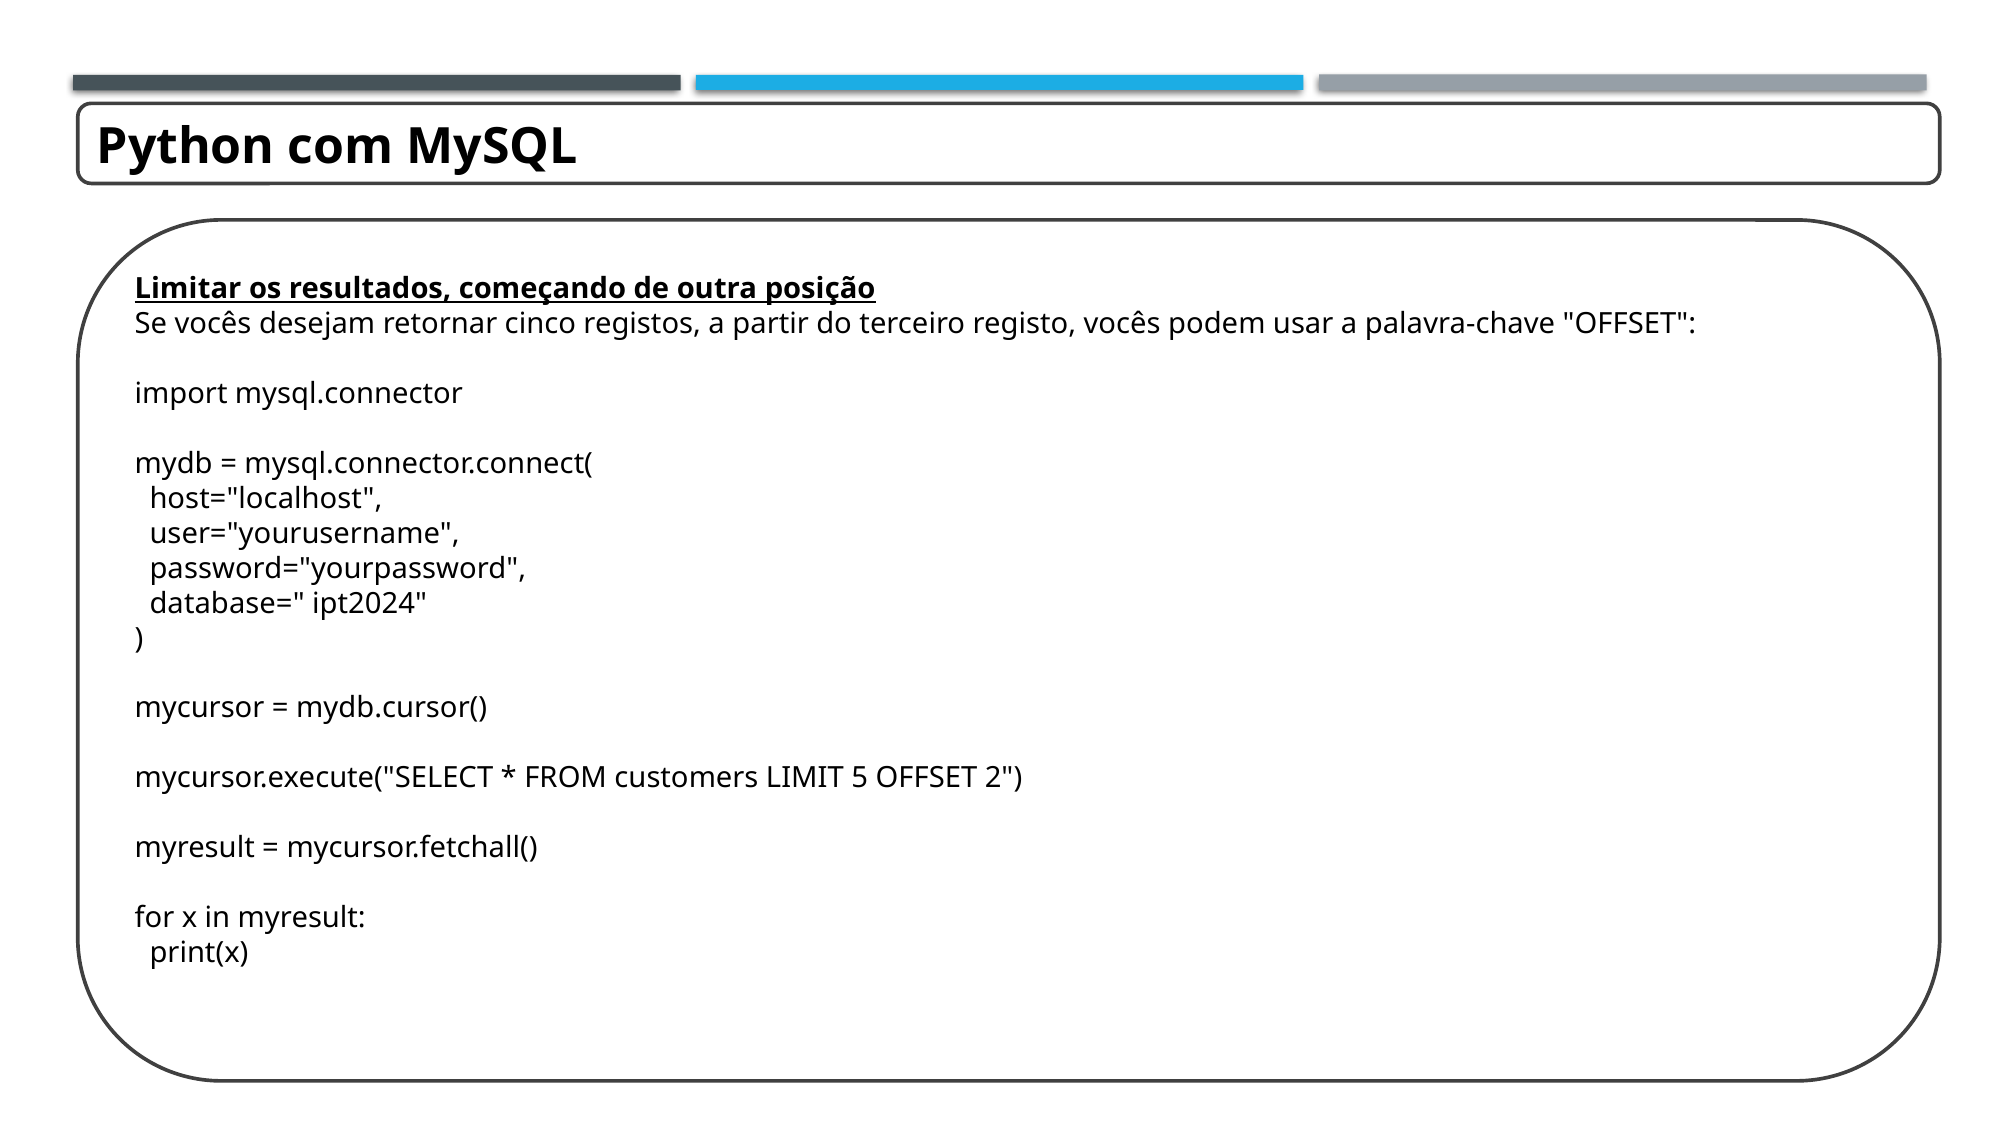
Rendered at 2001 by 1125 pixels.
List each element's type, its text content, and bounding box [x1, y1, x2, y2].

text_box Python com MySQL [75, 101, 1942, 186]
text_box Limitar os resultados, começando de outra posição Se vocês desejam retornar cinco registos, a partir do terceiro registo, vocês podem usar a palavra-chave "OFFSET": import mysql.connector mydb = mysql.connector.connect( host="localhost", user="yourusername", password="yourpassword", database=" ipt2024" ) mycursor = mydb.cursor() mycursor.execute("SELECT * FROM customers LIMIT 5 OFFSET 2") myresult = mycursor.fetchall() for x in myresult: print(x) [75, 218, 1942, 1083]
